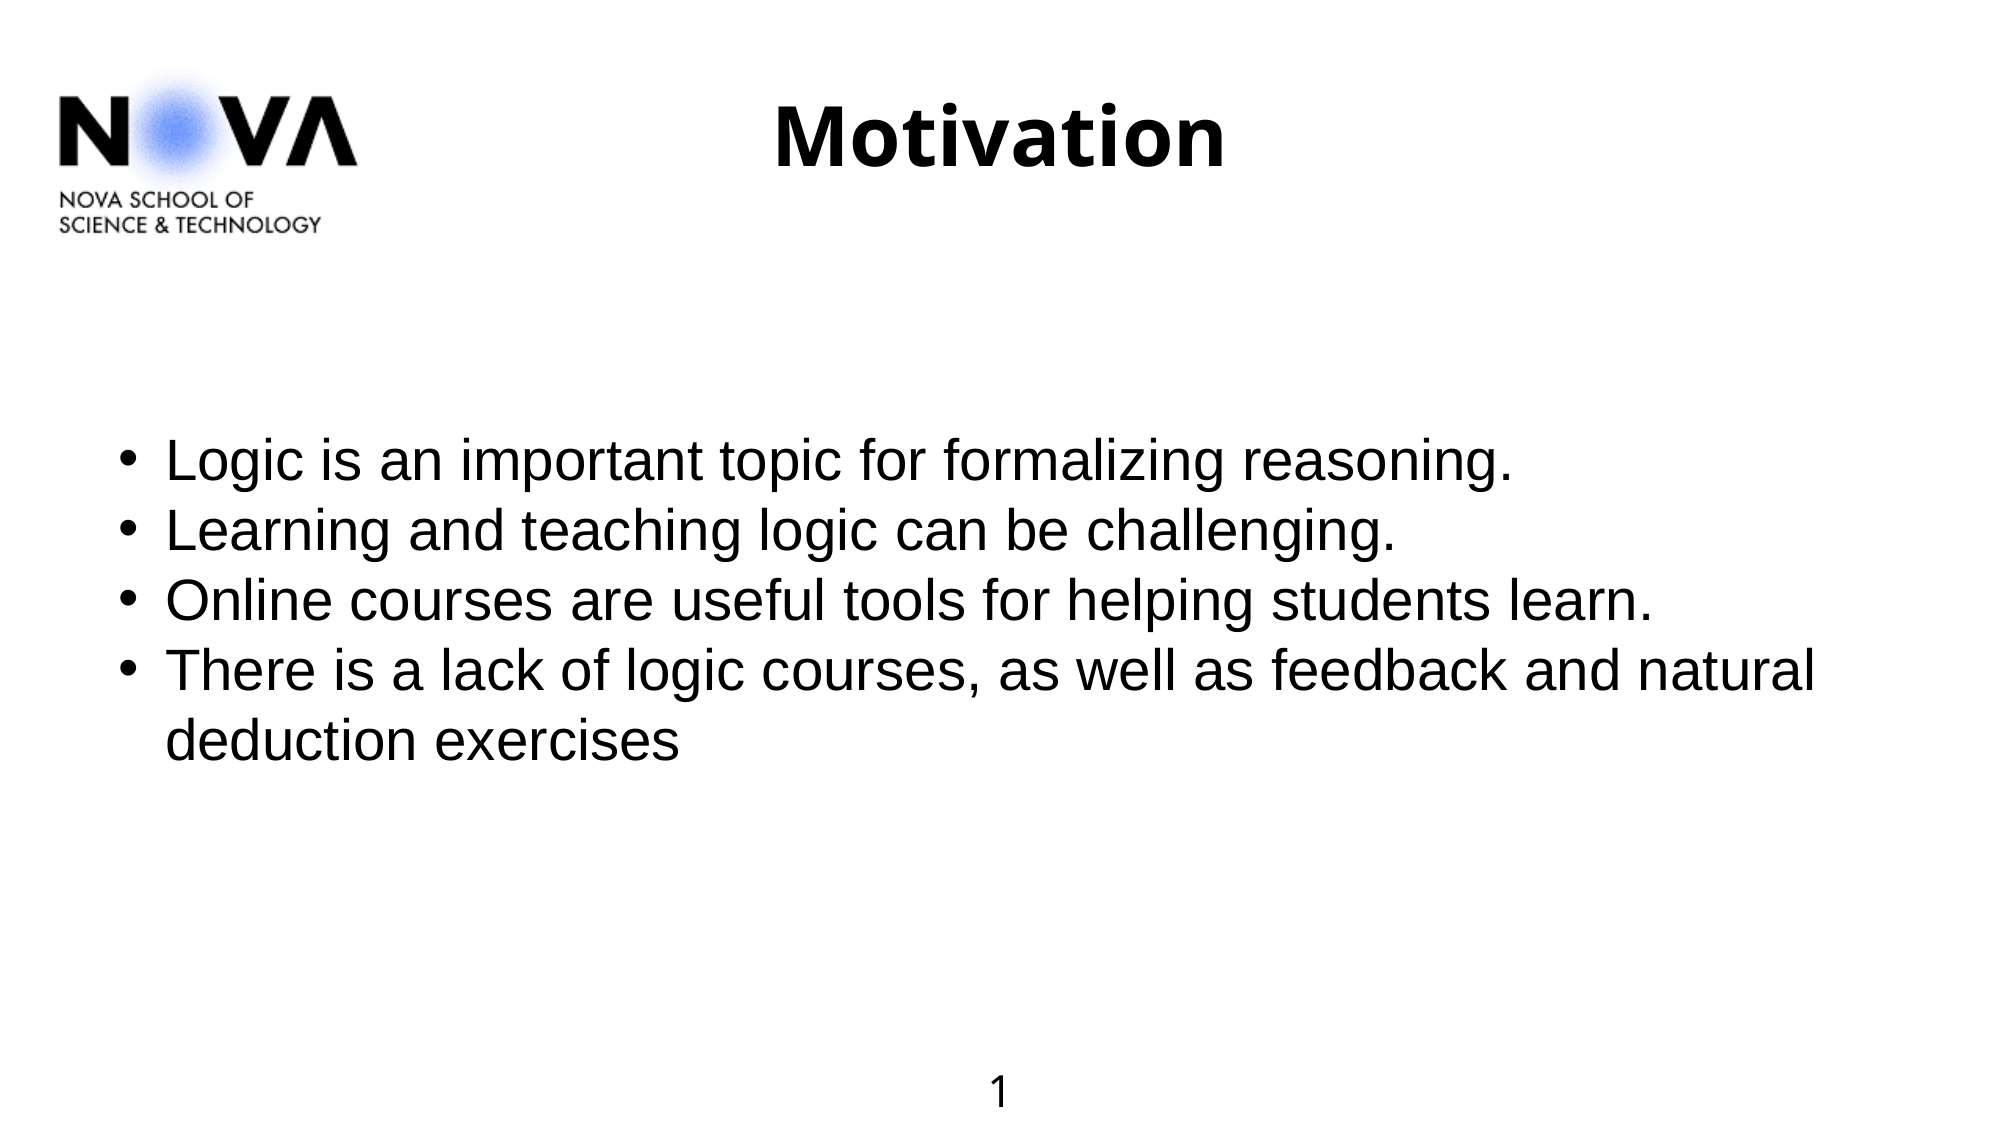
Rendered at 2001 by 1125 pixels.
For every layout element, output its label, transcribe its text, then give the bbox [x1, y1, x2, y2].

picture [0, 0, 418, 296]
text_box Motivation [418, 79, 2000, 193]
text_box Logic is an important topic for formalizing reasoning. Learning and teaching logic can be challenging. Online courses are useful tools for helping students learn. There is a lack of logic courses, as well as feedback and natural deduction exercises [103, 345, 1897, 780]
subtitle 1 [945, 1061, 1055, 1125]
